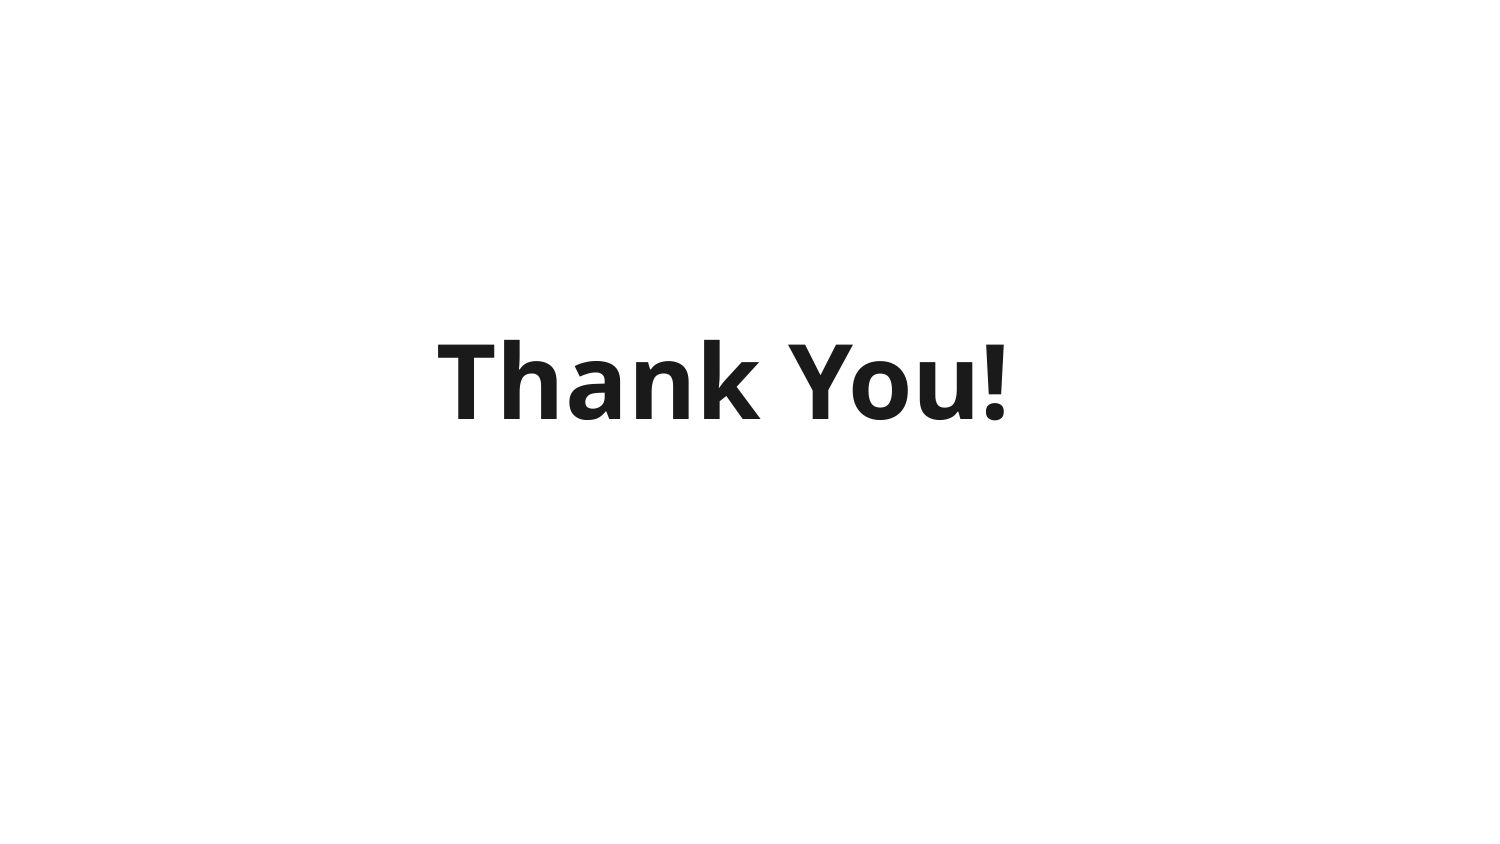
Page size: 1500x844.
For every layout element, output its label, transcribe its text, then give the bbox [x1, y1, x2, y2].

text_box Thank You! [227, 300, 1221, 745]
